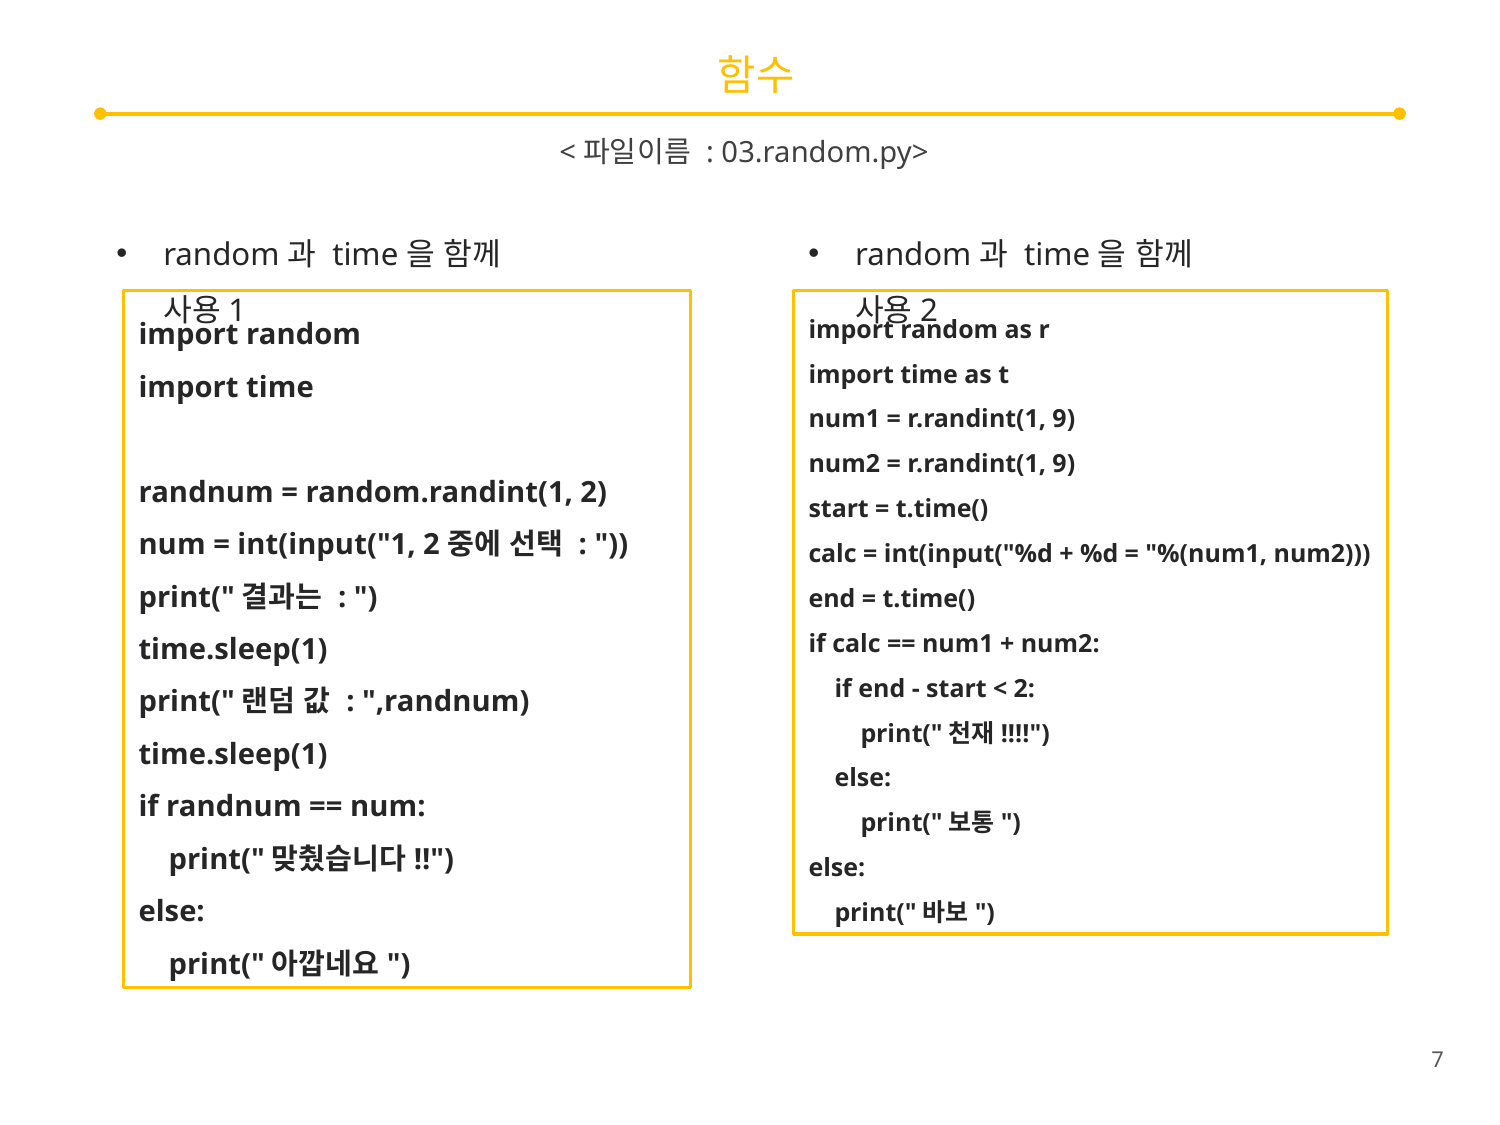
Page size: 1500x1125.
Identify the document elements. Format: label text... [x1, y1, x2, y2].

title 함수 [123, 45, 1388, 102]
text_box import random import time randnum = random.randint(1, 2) num = int(input("1, 2중에 선택 : ")) print("결과는 : ") time.sleep(1) print("랜덤 값 : ",randnum) time.sleep(1) if randnum == num: print("맞췄습니다!!") else: print("아깝네요") [123, 290, 691, 988]
text_box <파일이름 : 03.random.py> [100, 125, 1388, 176]
text_box random과 time을 함께 사용2 [793, 208, 1271, 336]
text_box random과 time을 함께 사용1 [101, 208, 579, 336]
text_box import random as r import time as t num1 = r.randint(1, 9) num2 = r.randint(1, 9) start = t.time() calc = int(input("%d + %d = "%(num1, num2))) end = t.time() if calc == num1 + num2: if end - start < 2: print("천재!!!!") else: print("보통") else: print("바보") [793, 290, 1388, 935]
